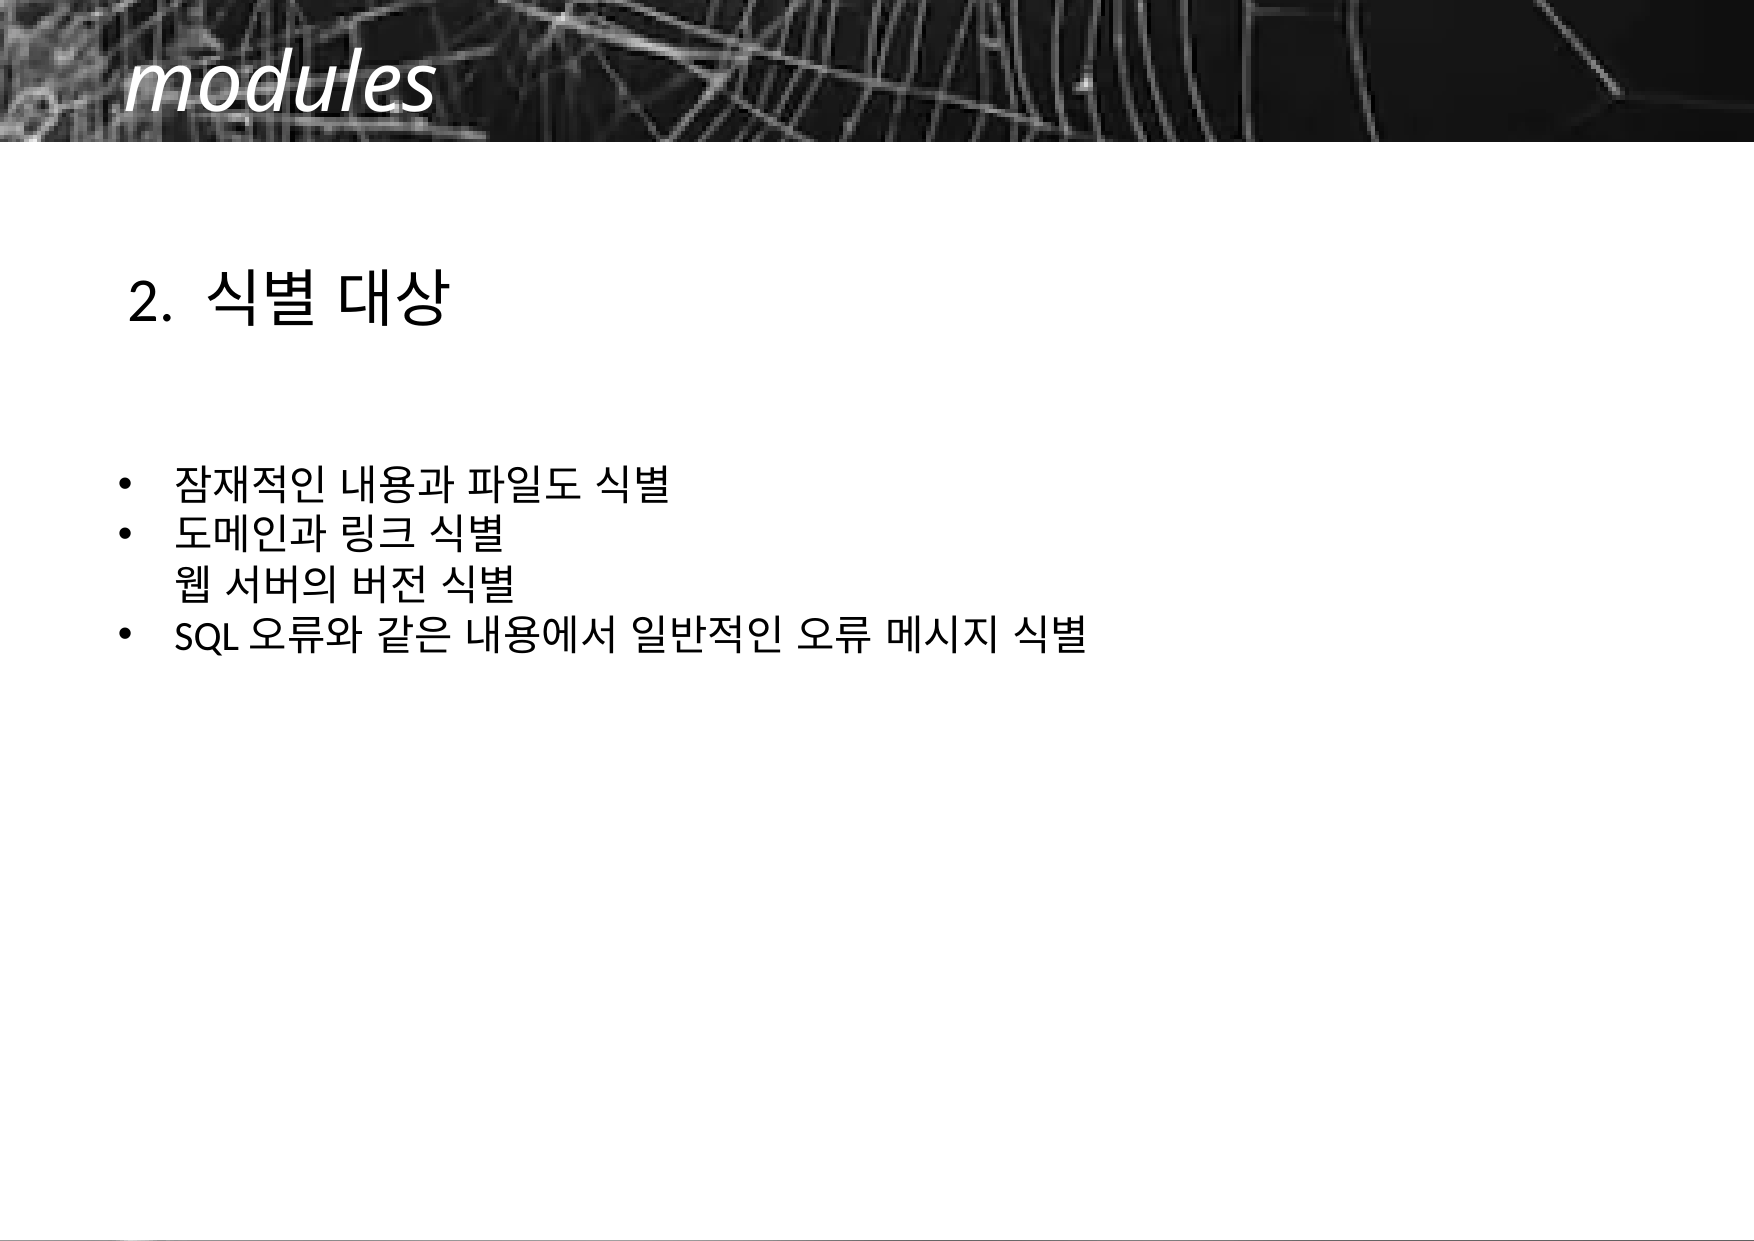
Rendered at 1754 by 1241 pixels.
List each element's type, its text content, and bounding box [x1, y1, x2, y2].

picture [0, 0, 1754, 1241]
text_box modules [109, 20, 454, 136]
